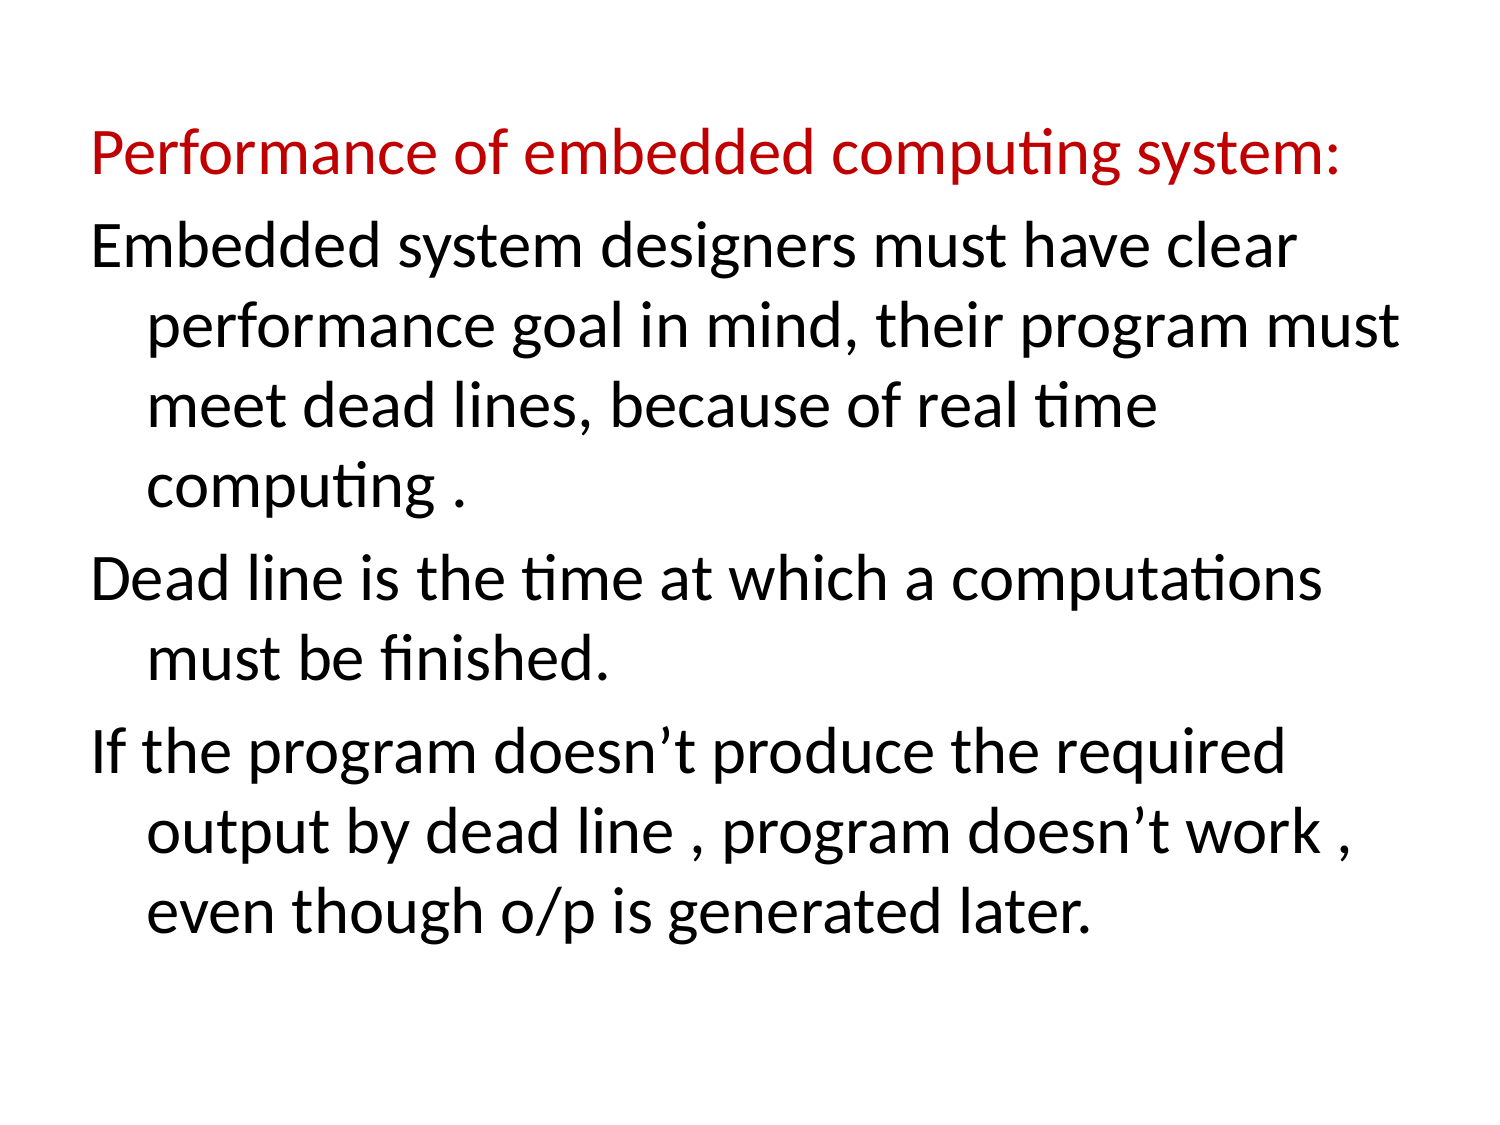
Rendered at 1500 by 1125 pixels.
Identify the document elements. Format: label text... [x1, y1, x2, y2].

list Performance of embedded computing system: Embedded system designers must have clear performance goal in mind, their program must meet dead lines, because of real time computing . Dead line is the time at which a computations must be finished. If the program doesn’t produce the required output by dead line , program doesn’t work , even though o/p is generated later. [75, 99, 1425, 1005]
